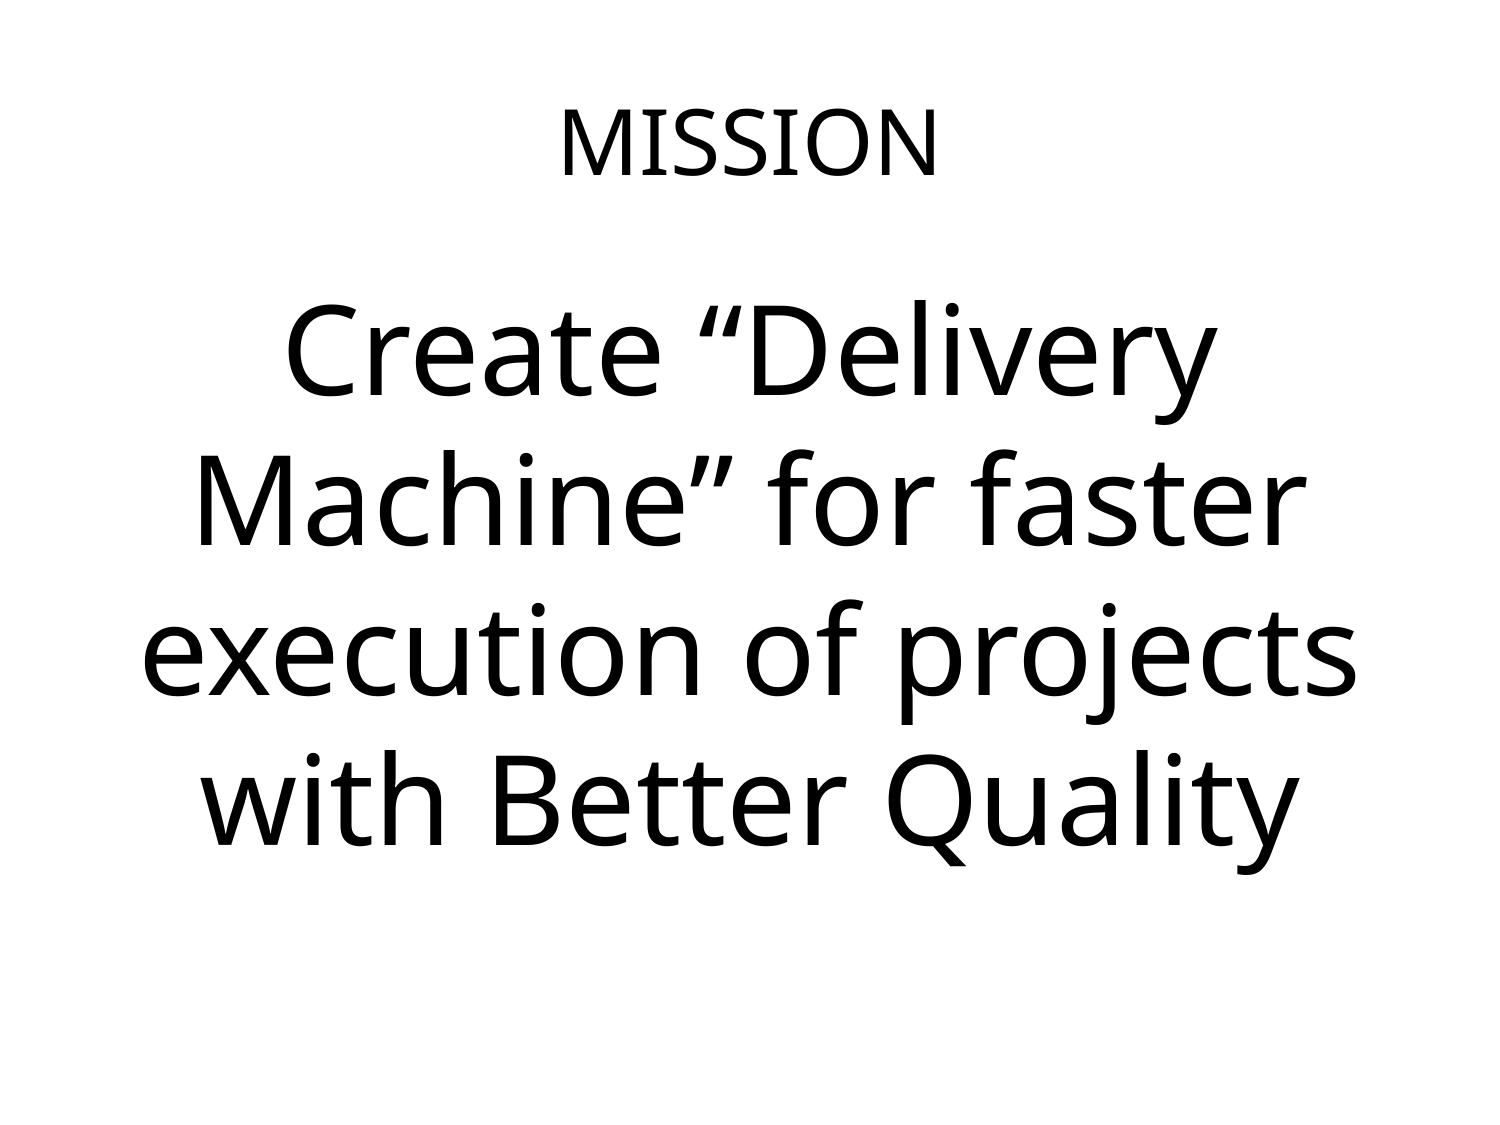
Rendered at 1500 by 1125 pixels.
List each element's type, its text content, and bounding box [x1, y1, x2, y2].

title MISSION [75, 45, 1425, 233]
list Create “Delivery Machine” for faster execution of projects with Better Quality [75, 262, 1425, 1005]
